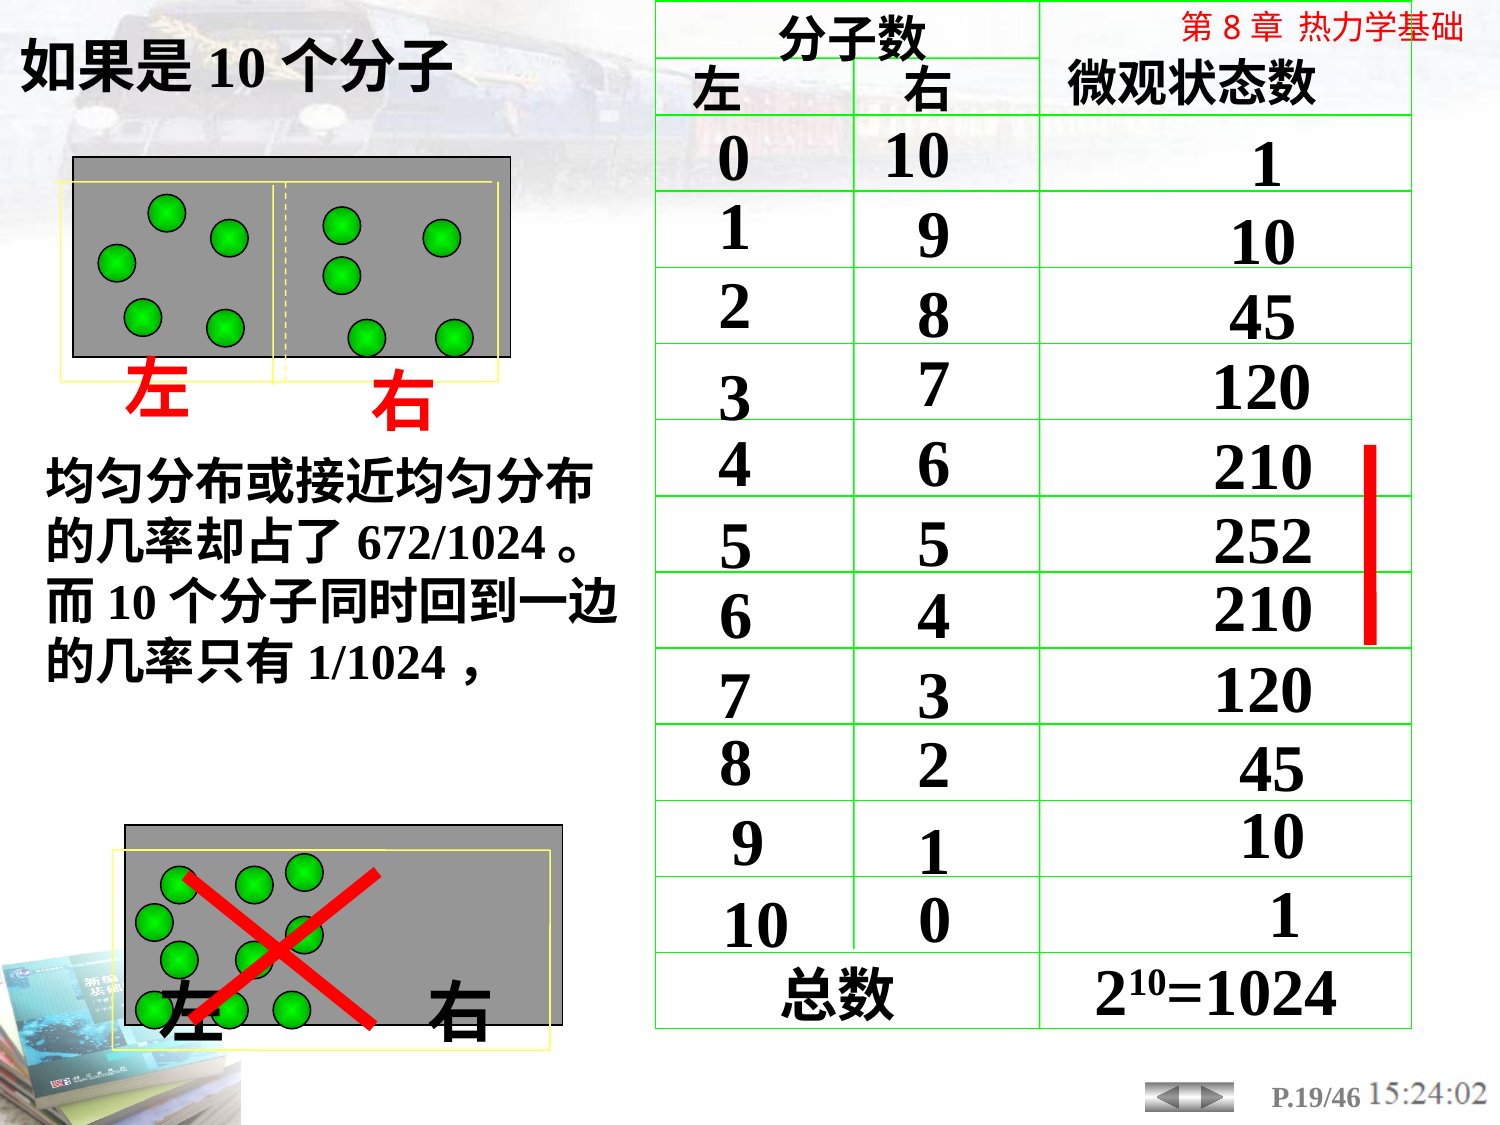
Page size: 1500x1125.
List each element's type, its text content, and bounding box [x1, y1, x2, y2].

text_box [135, 853, 324, 1029]
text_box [112, 824, 563, 1050]
text_box 如果是10个分子 [4, 21, 470, 107]
text_box 均匀分布或接近均匀分布的几率却占了672/1024。而10个分子同时回到一边的几率只有1/1024， [30, 441, 642, 697]
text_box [655, 0, 1412, 1038]
picture [1412, 0, 1500, 343]
picture [0, 0, 655, 343]
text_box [54, 156, 511, 447]
text_box 左 [143, 1050, 240, 1058]
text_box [181, 871, 378, 1021]
text_box 右 [412, 1050, 510, 1058]
